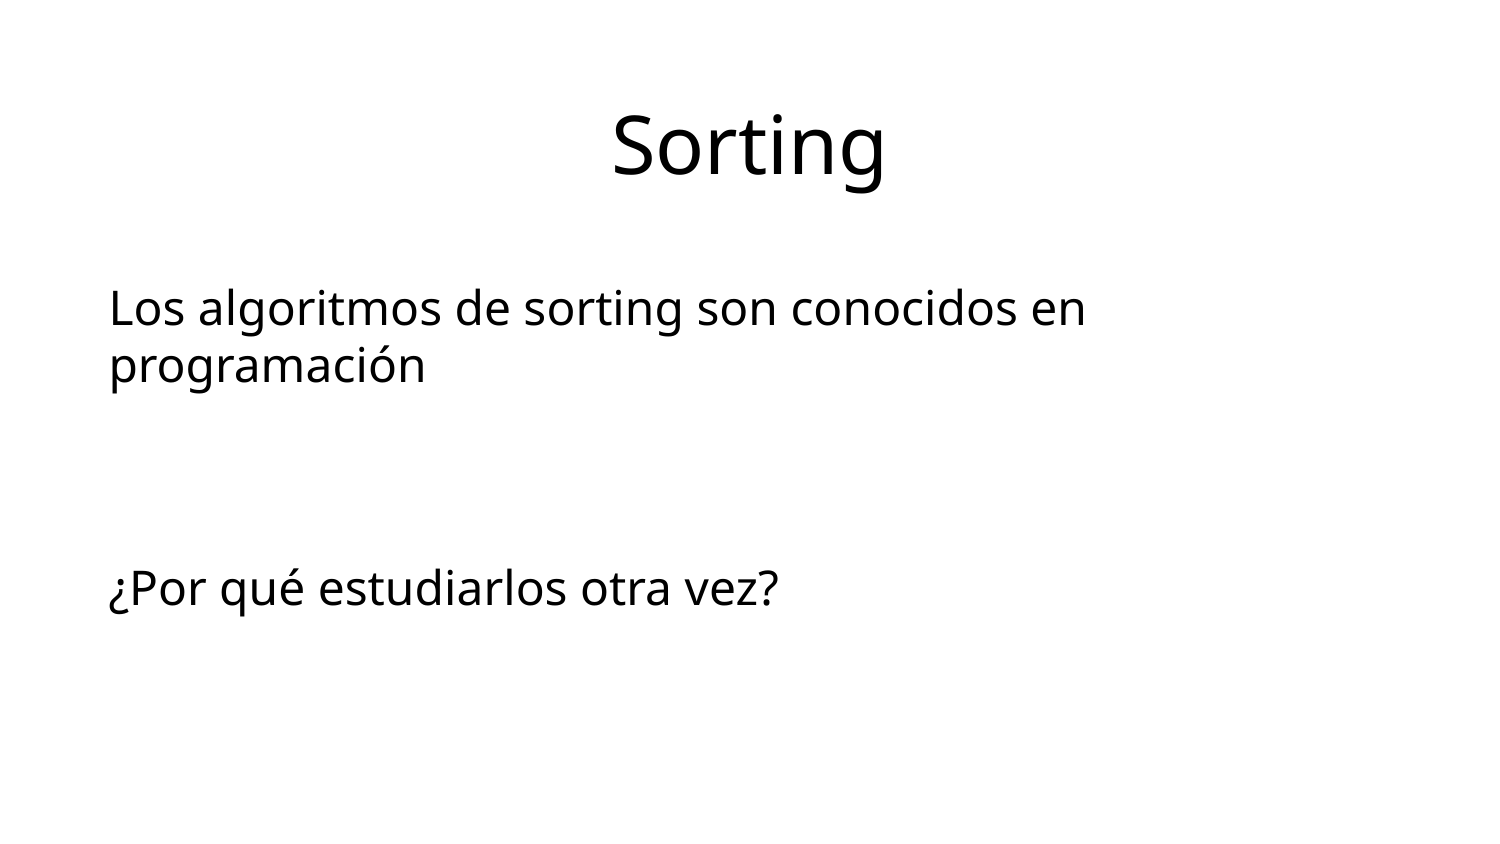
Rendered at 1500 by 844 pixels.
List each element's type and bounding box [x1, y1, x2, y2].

text_box [603, 88, 897, 197]
text_box [103, 552, 1397, 621]
text_box [103, 272, 1397, 398]
